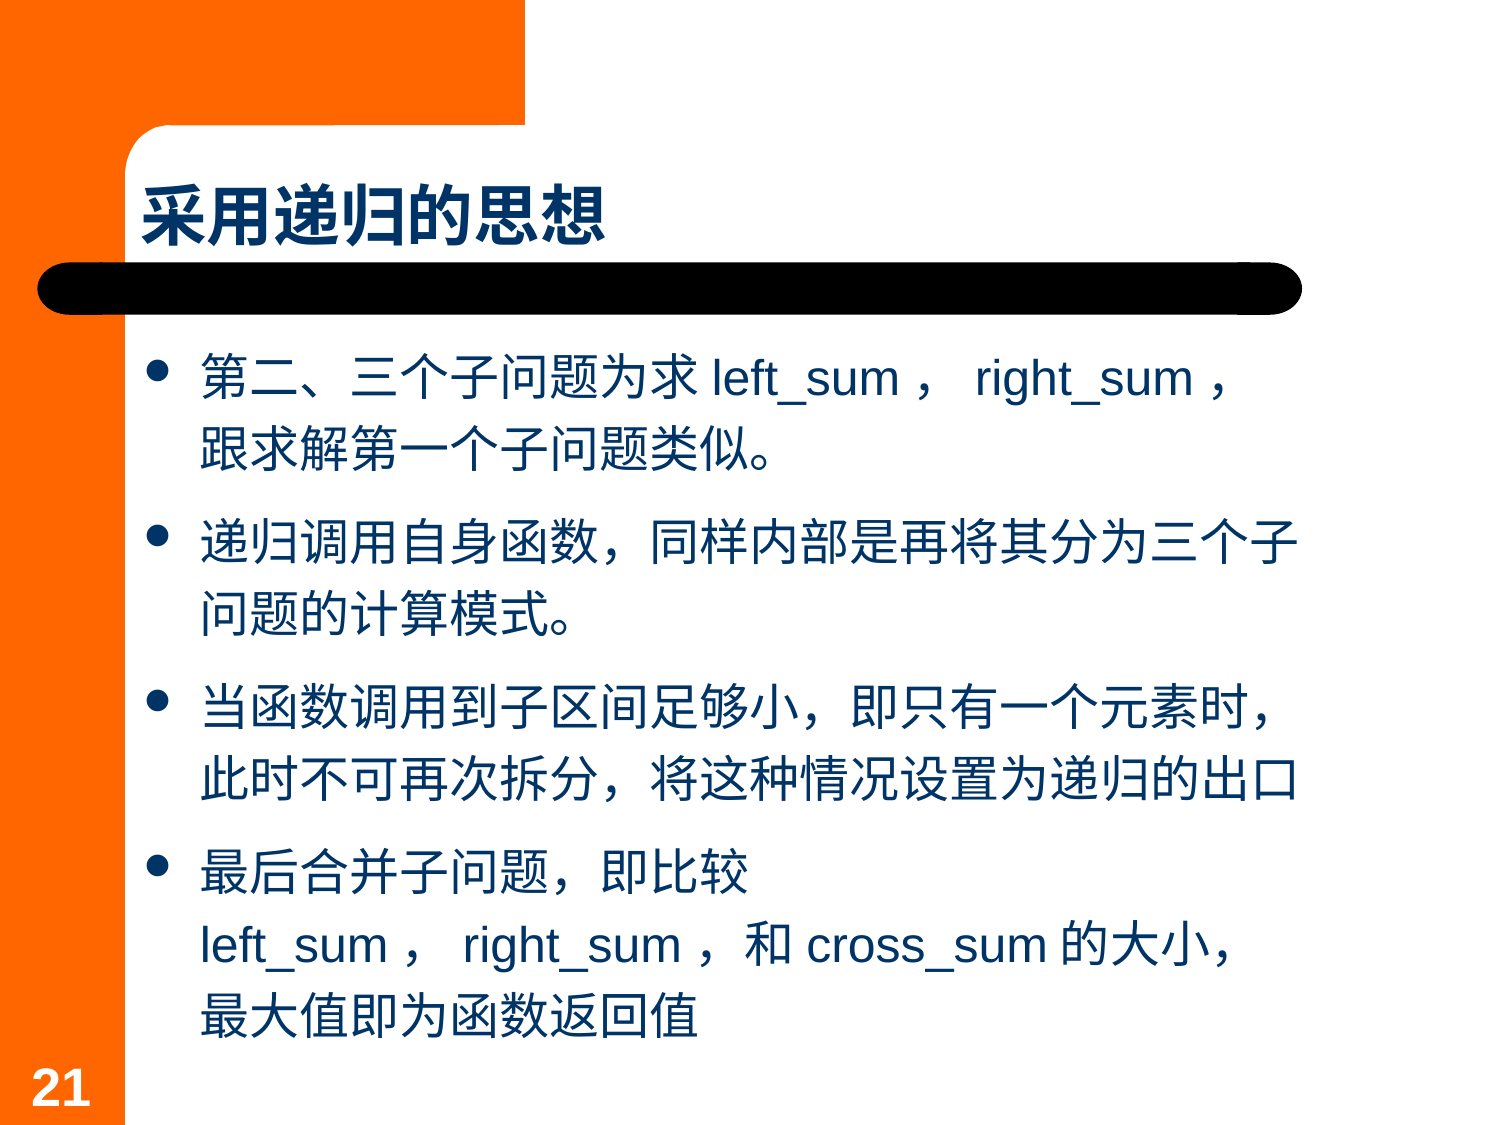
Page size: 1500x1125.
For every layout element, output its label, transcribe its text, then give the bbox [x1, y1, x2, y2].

list 第二、三个子问题为求left_sum，right_sum，跟求解第一个子问题类似。 递归调用自身函数，同样内部是再将其分为三个子问题的计算模式。 当函数调用到子区间足够小，即只有一个元素时，此时不可再次拆分，将这种情况设置为递归的出口 最后合并子问题，即比较left_sum，right_sum，和cross_sum的大小，最大值即为函数返回值 [128, 326, 1317, 1094]
slide_number 21 [13, 1044, 111, 1125]
title 采用递归的思想 [125, 125, 1436, 263]
